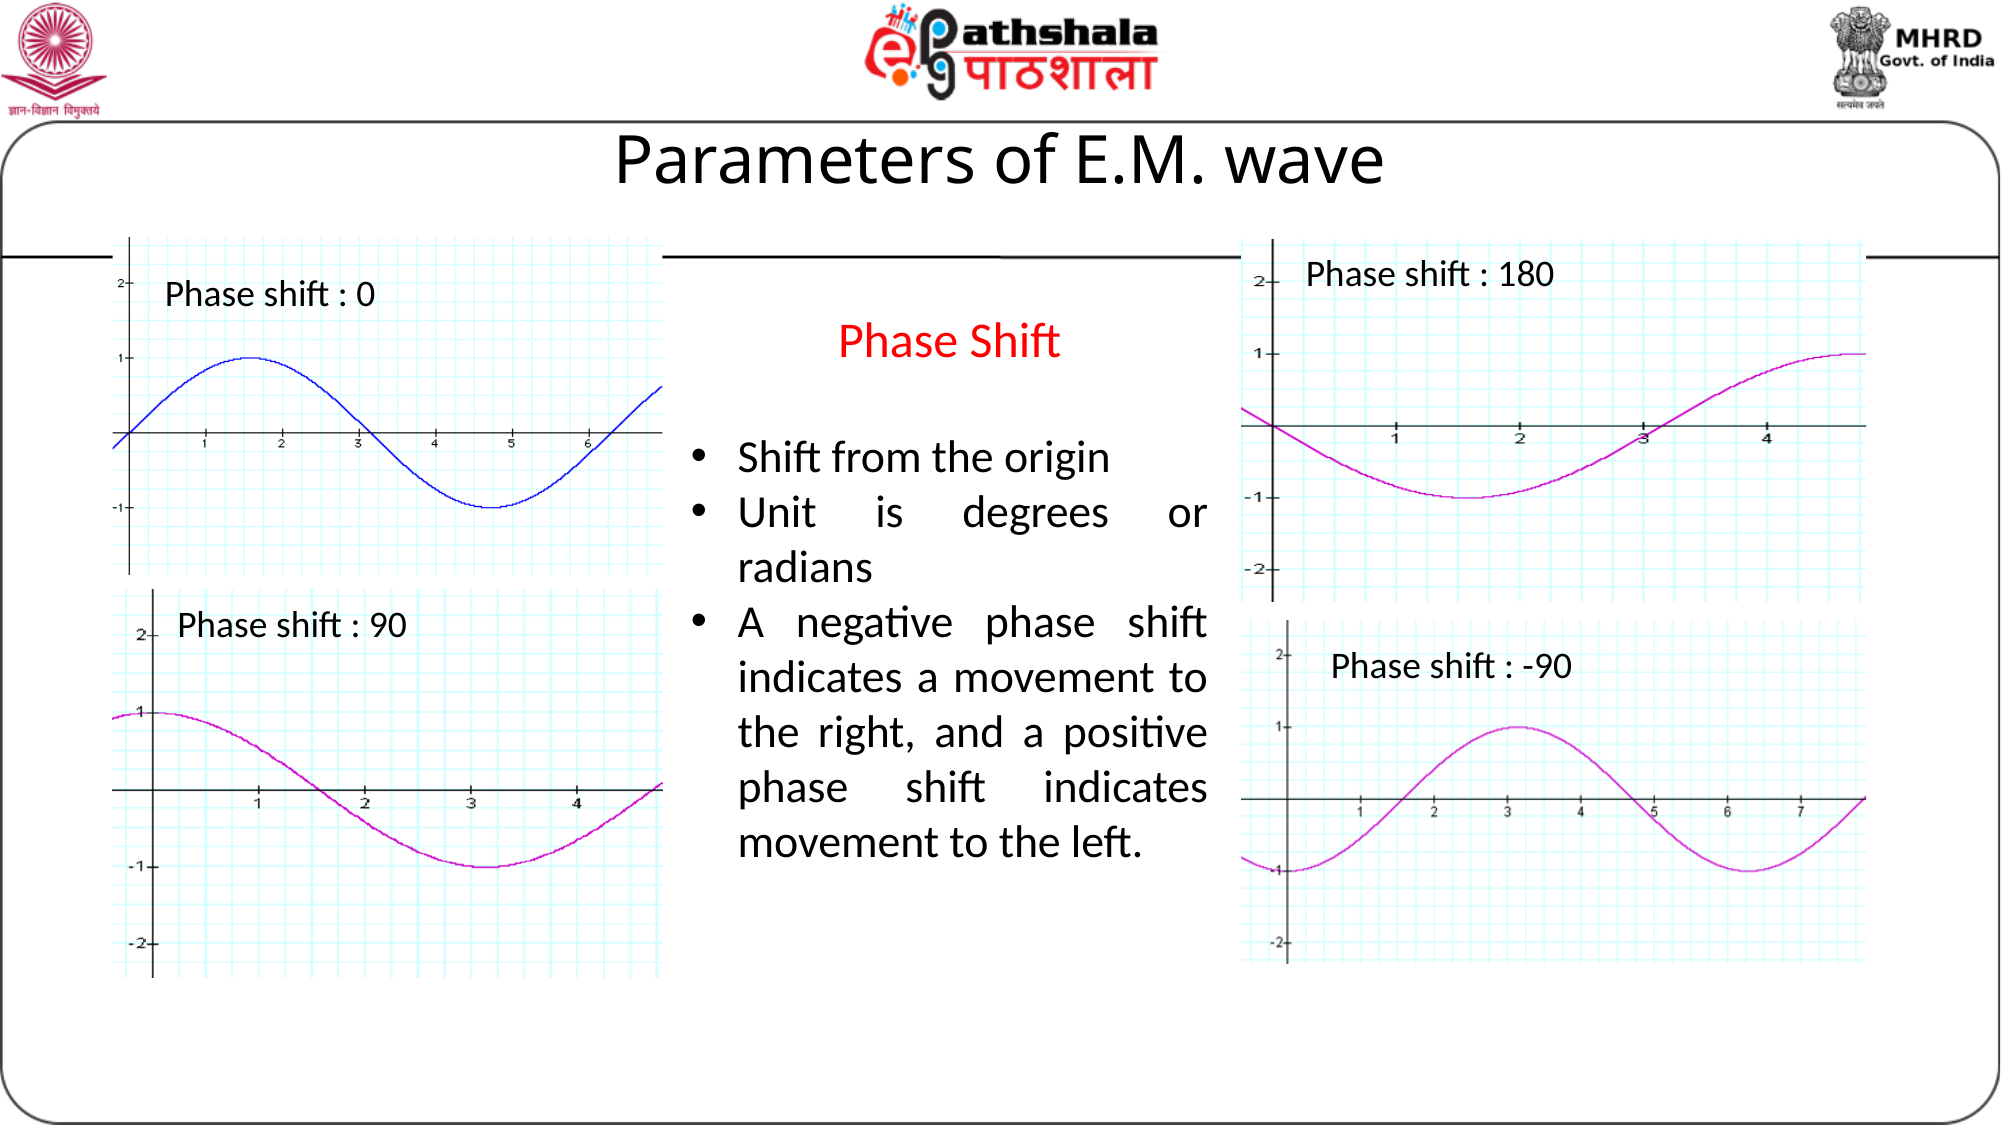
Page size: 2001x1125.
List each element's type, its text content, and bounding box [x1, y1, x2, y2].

text_box Phase Shift Shift from the origin Unit is degrees or radians A negative phase shift indicates a movement to the right, and a positive phase shift indicates movement to the left. [676, 299, 1224, 990]
title Parameters of E.M. wave [137, 106, 1863, 219]
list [112, 237, 663, 575]
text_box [1241, 239, 1867, 964]
picture [0, 0, 2001, 1125]
